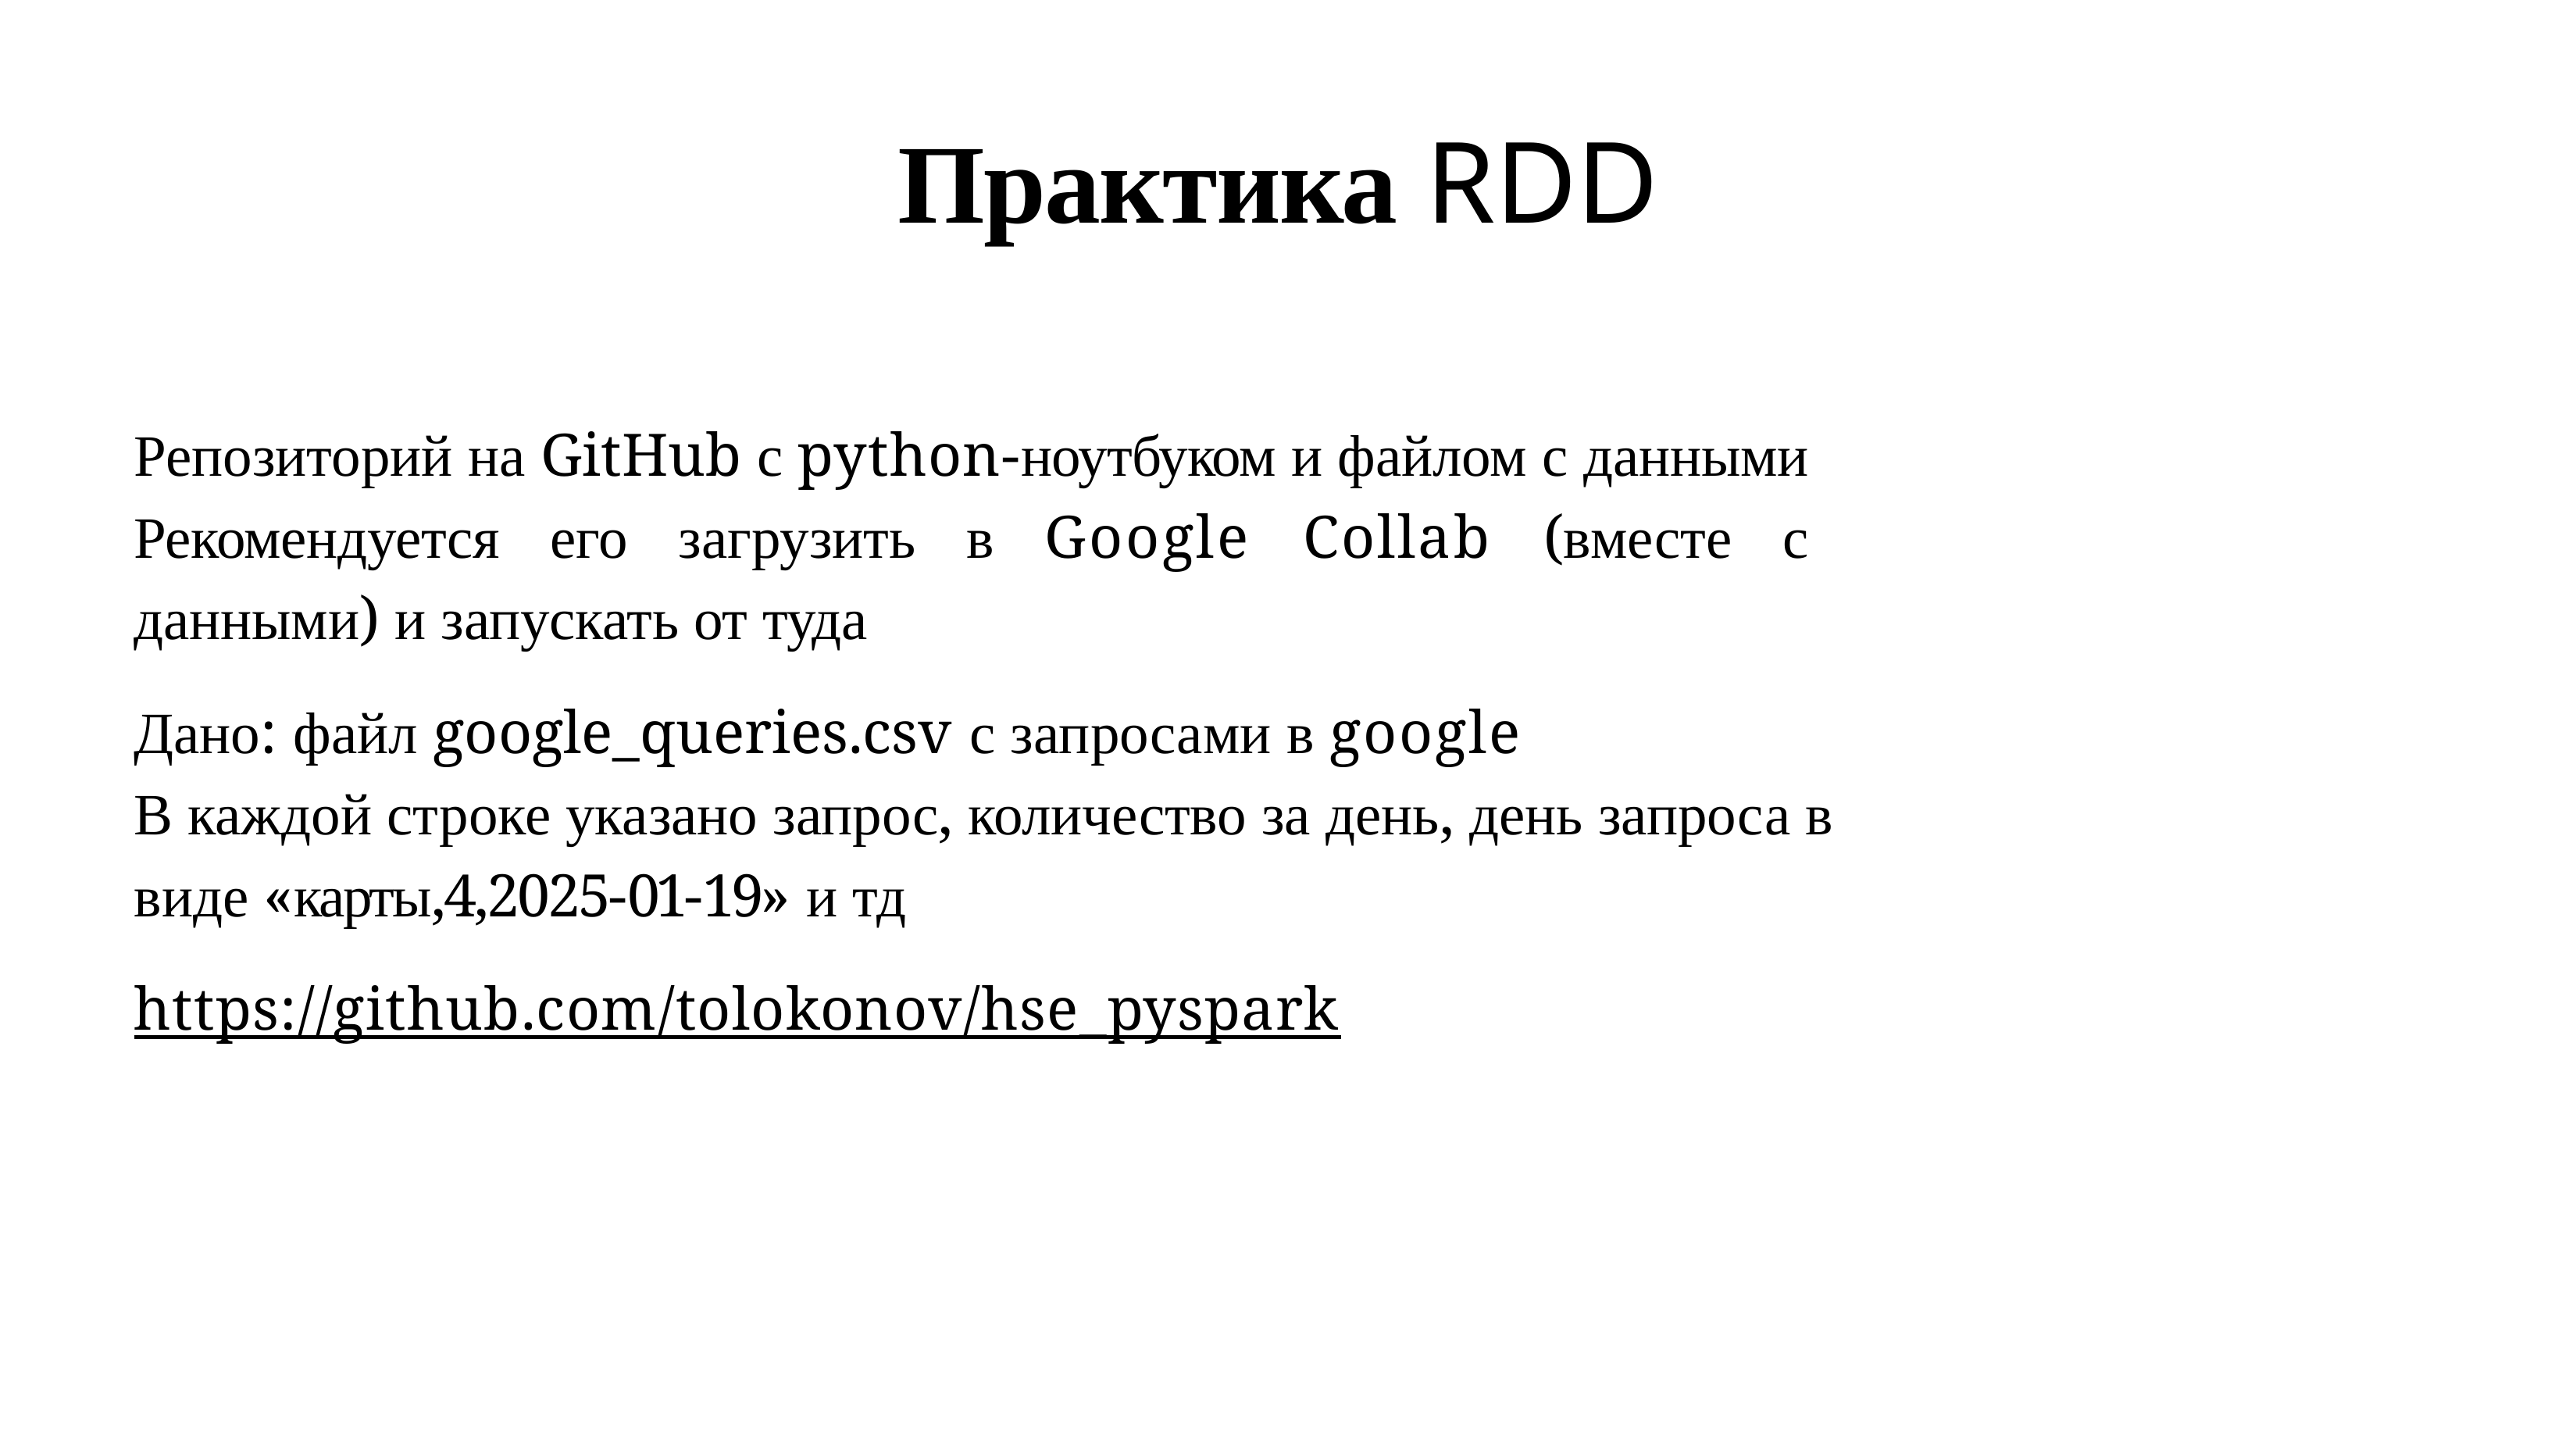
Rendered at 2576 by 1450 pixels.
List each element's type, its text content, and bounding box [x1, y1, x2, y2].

text_box Репозиторий на GitHub с python-ноутбуком и файлом с данными Рекомендуется его загрузить в Google Collab (вместе с данными) и запускать от туда Дано: файл google_queries.csv с запросами в google В каждой строке указано запрос, количество за день, день запроса в виде «карты,4,2025-01-19» и тд https://github.com/tolokonov/hse_pyspark [132, 405, 1840, 1042]
title Практика RDD [309, 108, 2267, 353]
